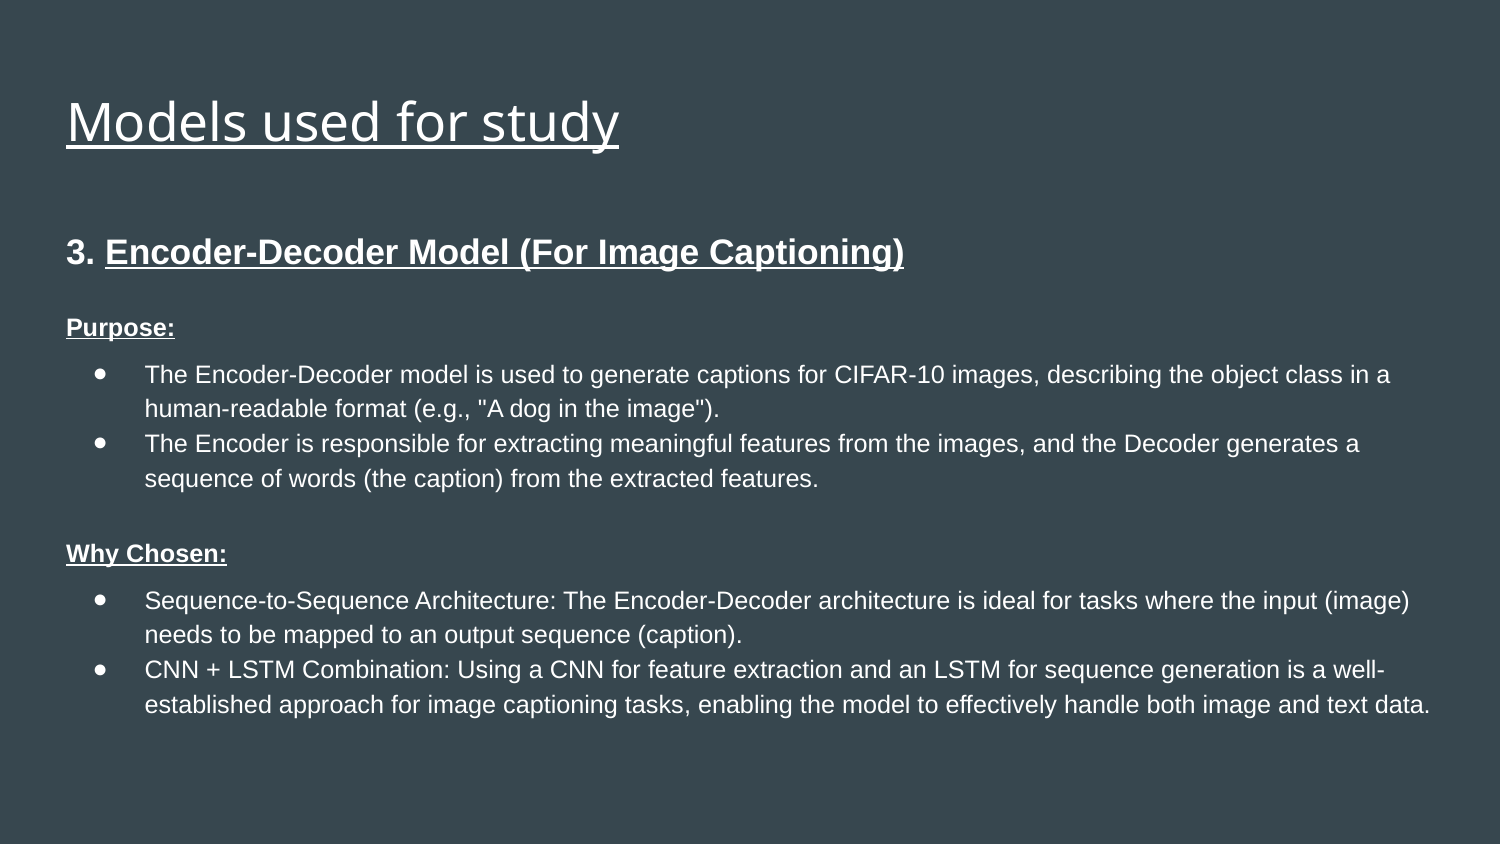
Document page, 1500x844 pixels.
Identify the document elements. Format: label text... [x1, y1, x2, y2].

list 3. Encoder-Decoder Model (For Image Captioning) Purpose: The Encoder-Decoder model is used to generate captions for CIFAR-10 images, describing the object class in a human-readable format (e.g., "A dog in the image"). The Encoder is responsible for extracting meaningful features from the images, and the Decoder generates a sequence of words (the caption) from the extracted features. Why Chosen: Sequence-to-Sequence Architecture: The Encoder-Decoder architecture is ideal for tasks where the input (image) needs to be mapped to an output sequence (caption). CNN + LSTM Combination: Using a CNN for feature extraction and an LSTM for sequence generation is a well-established approach for image captioning tasks, enabling the model to effectively handle both image and text data. [51, 189, 1449, 750]
title Models used for study [51, 72, 1449, 167]
